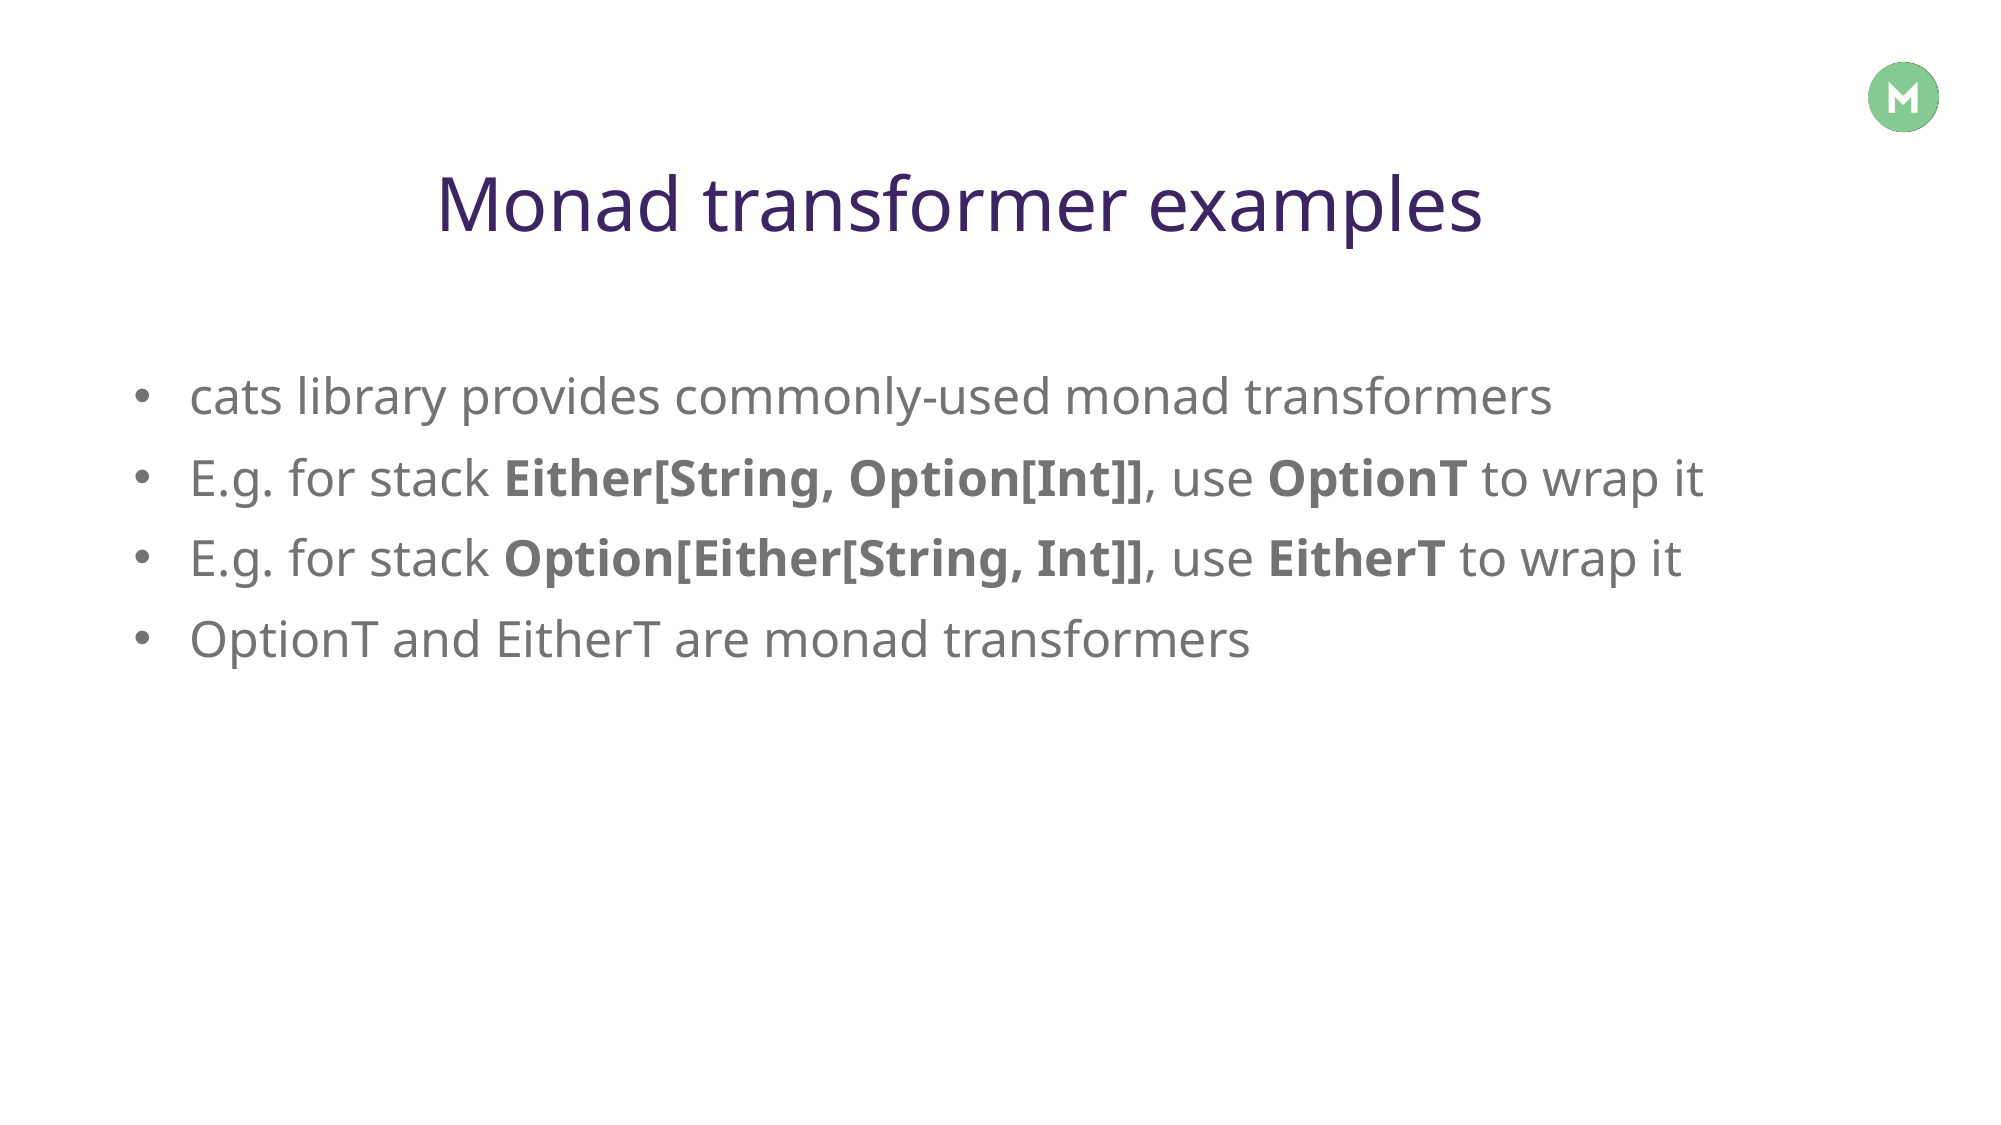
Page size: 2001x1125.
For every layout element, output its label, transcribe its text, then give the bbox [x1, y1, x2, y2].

picture [1863, 46, 1944, 150]
list cats library provides commonly-used monad transformers E.g. for stack Either[String, Option[Int]], use OptionT to wrap it E.g. for stack Option[Either[String, Int]], use EitherT to wrap it OptionT and EitherT are monad transformers [118, 357, 1783, 789]
title Monad transformer examples [118, 148, 1802, 253]
